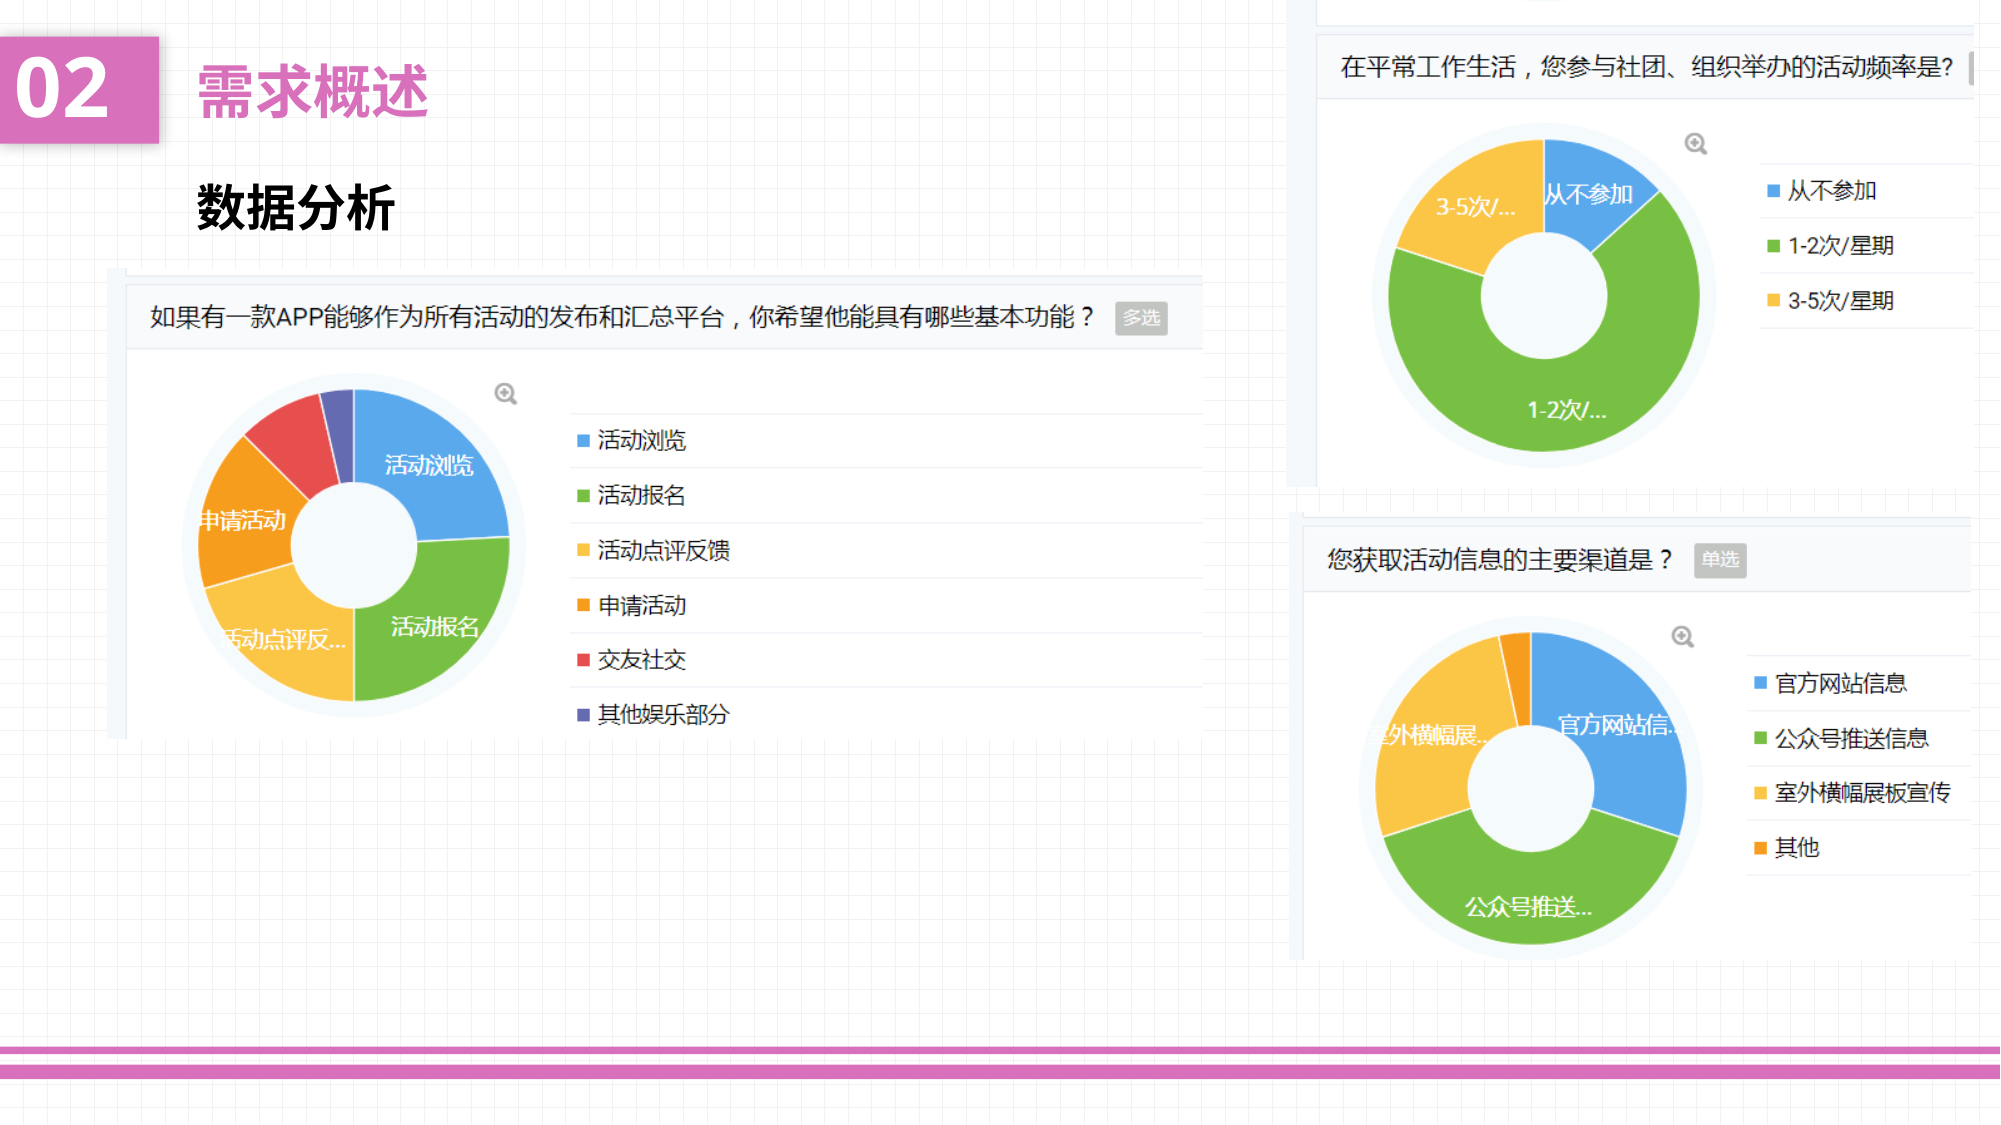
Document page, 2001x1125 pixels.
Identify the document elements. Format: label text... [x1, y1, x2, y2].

picture [107, 268, 1203, 740]
text_box 数据分析 [182, 125, 1286, 244]
list 02 [0, 36, 160, 144]
picture [1286, 0, 1974, 487]
picture [1289, 512, 1971, 960]
list 需求概述 [182, 36, 1238, 125]
